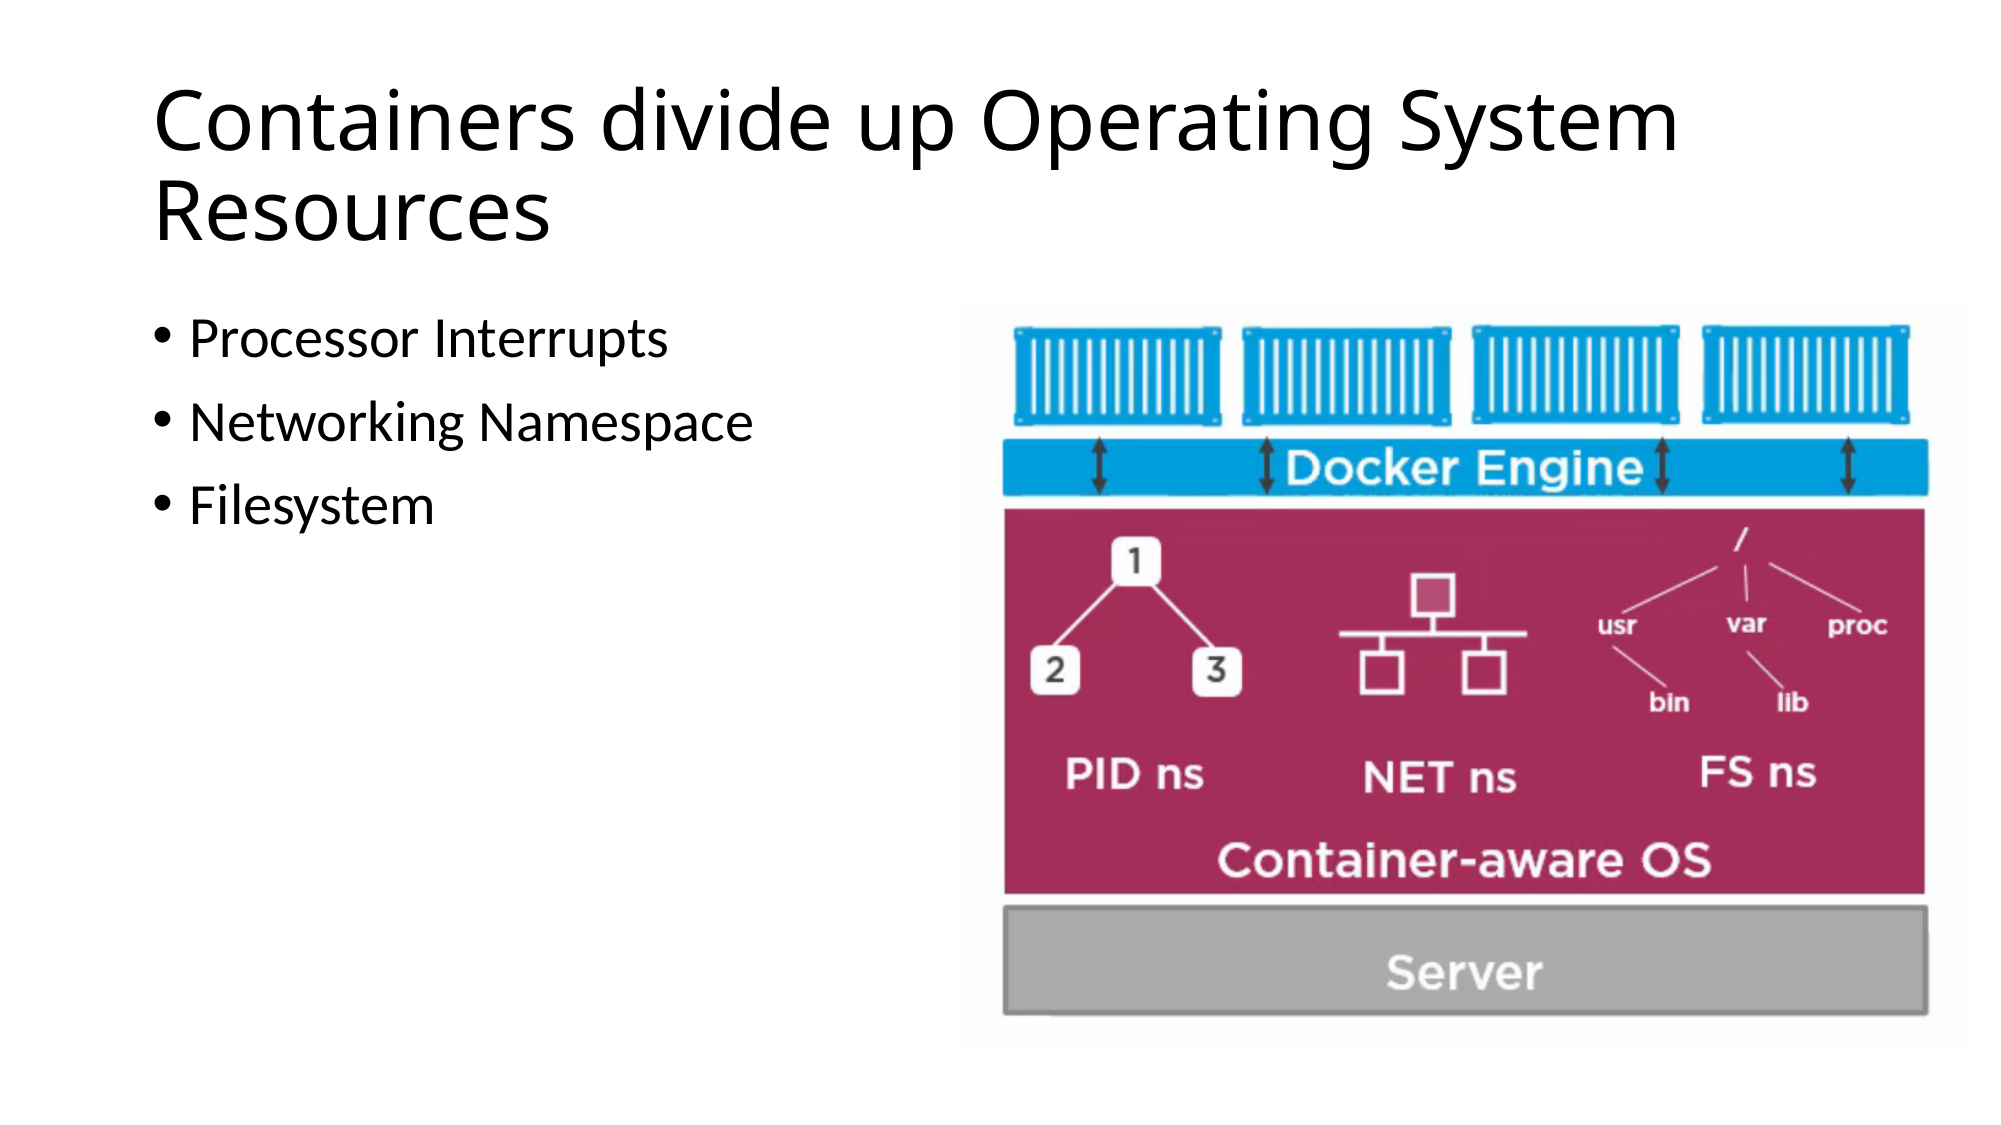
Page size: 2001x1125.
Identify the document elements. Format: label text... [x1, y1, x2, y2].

list Processor Interrupts Networking Namespace Filesystem [137, 299, 960, 1014]
title Containers divide up Operating System Resources [137, 59, 1863, 278]
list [960, 299, 1967, 1053]
